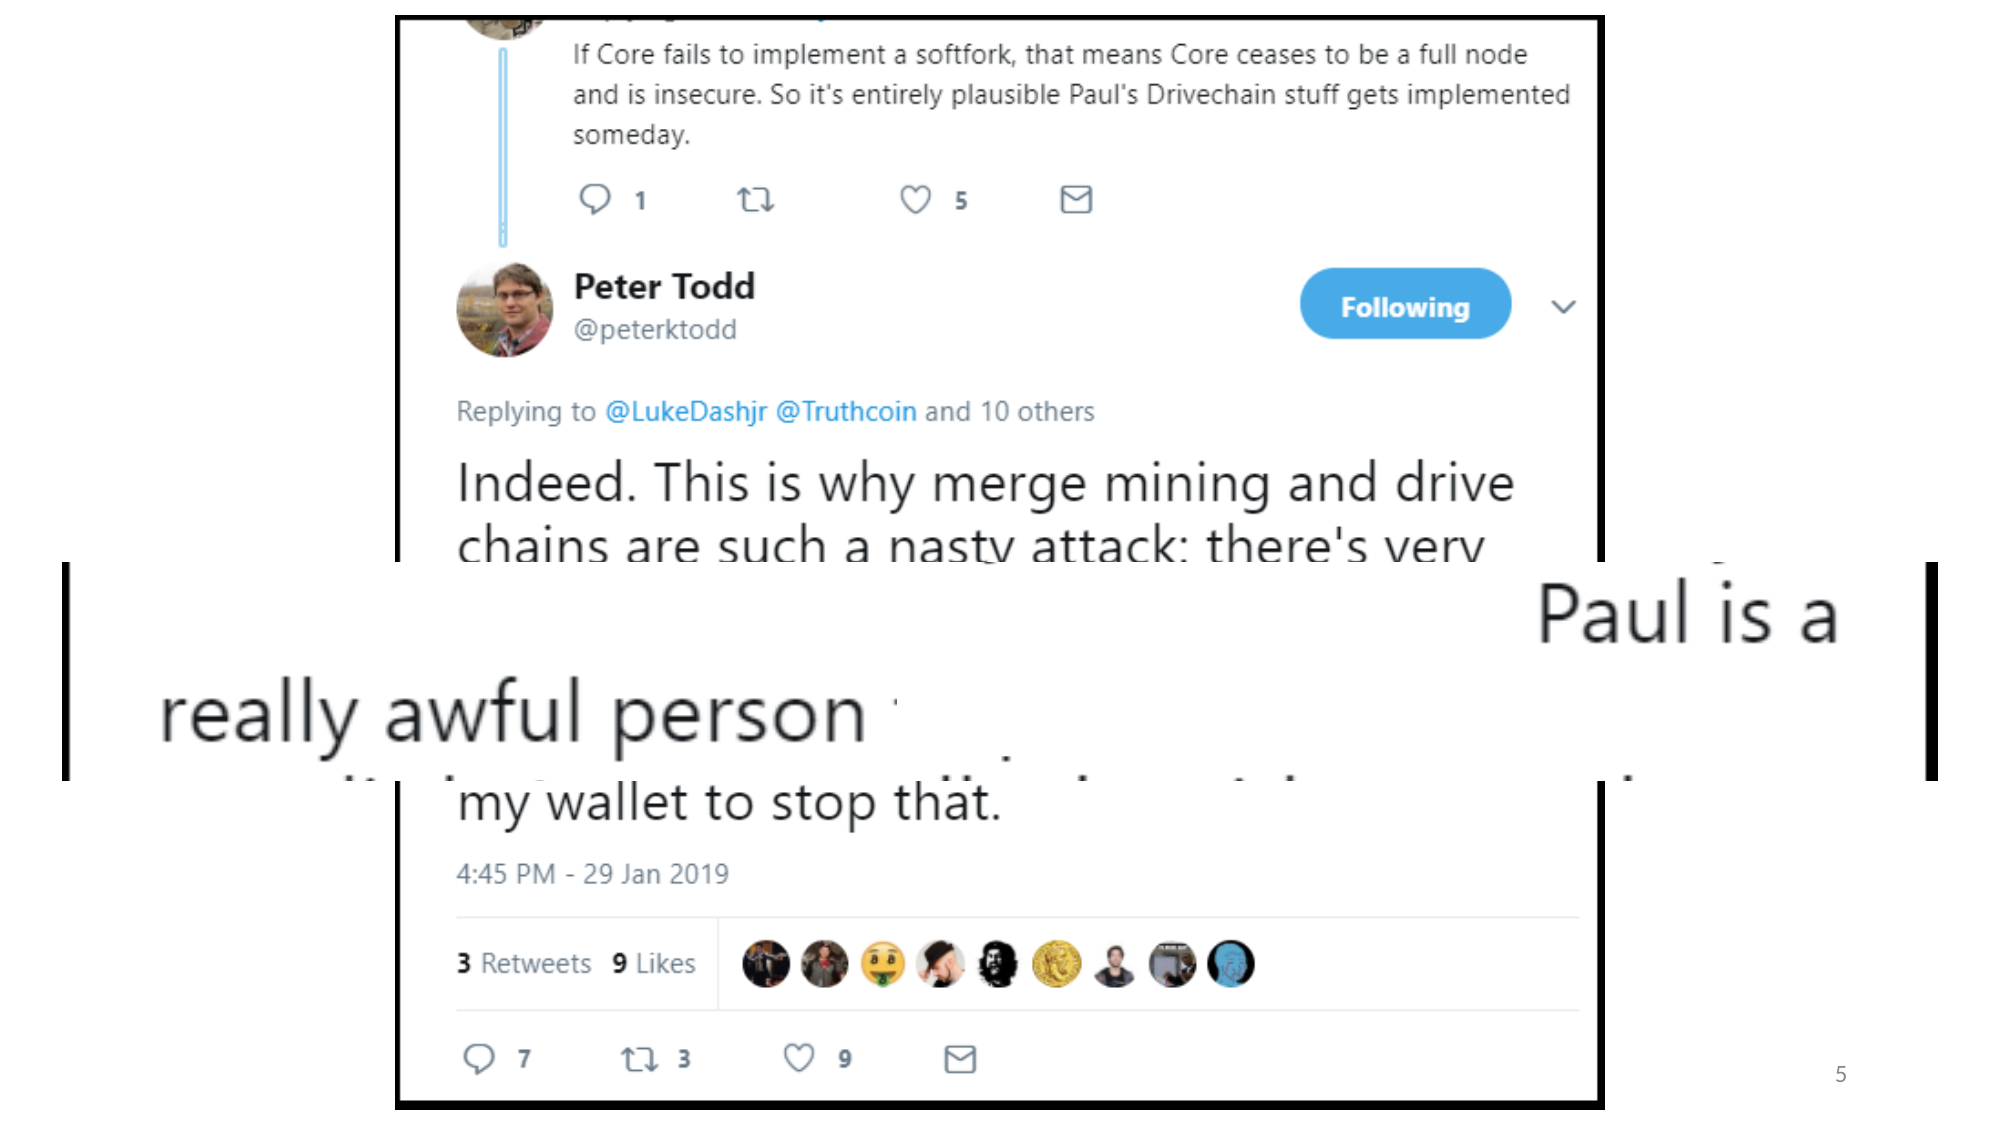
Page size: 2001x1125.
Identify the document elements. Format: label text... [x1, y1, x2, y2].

slide_number 5 [1605, 1042, 1863, 1103]
picture [61, 15, 1938, 1110]
